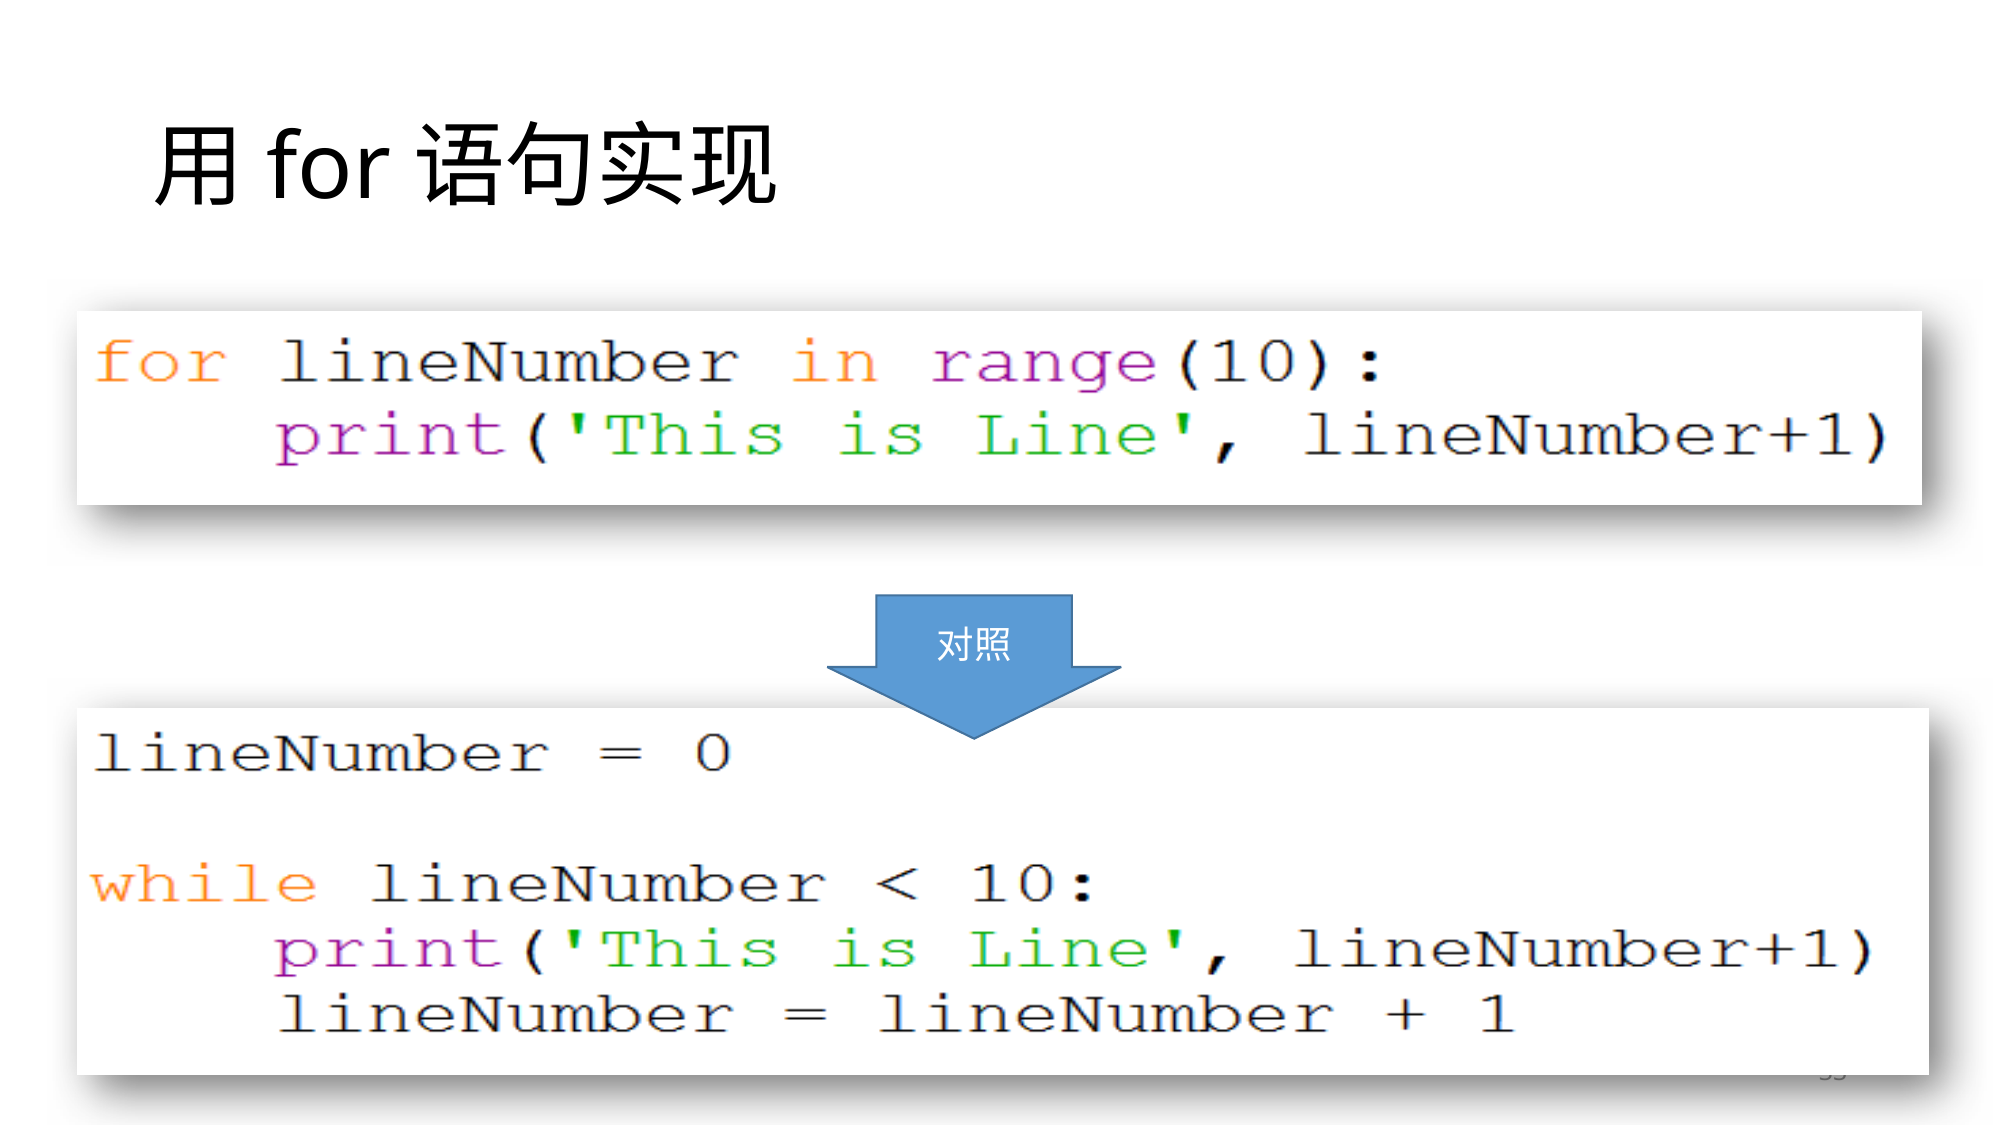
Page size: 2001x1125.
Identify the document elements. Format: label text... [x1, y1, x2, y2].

text_box 对照 [826, 594, 1122, 708]
slide_number 33 [1412, 1075, 1863, 1103]
picture [77, 708, 1929, 1075]
picture [77, 311, 1922, 505]
title 用for语句实现 [137, 59, 1863, 278]
